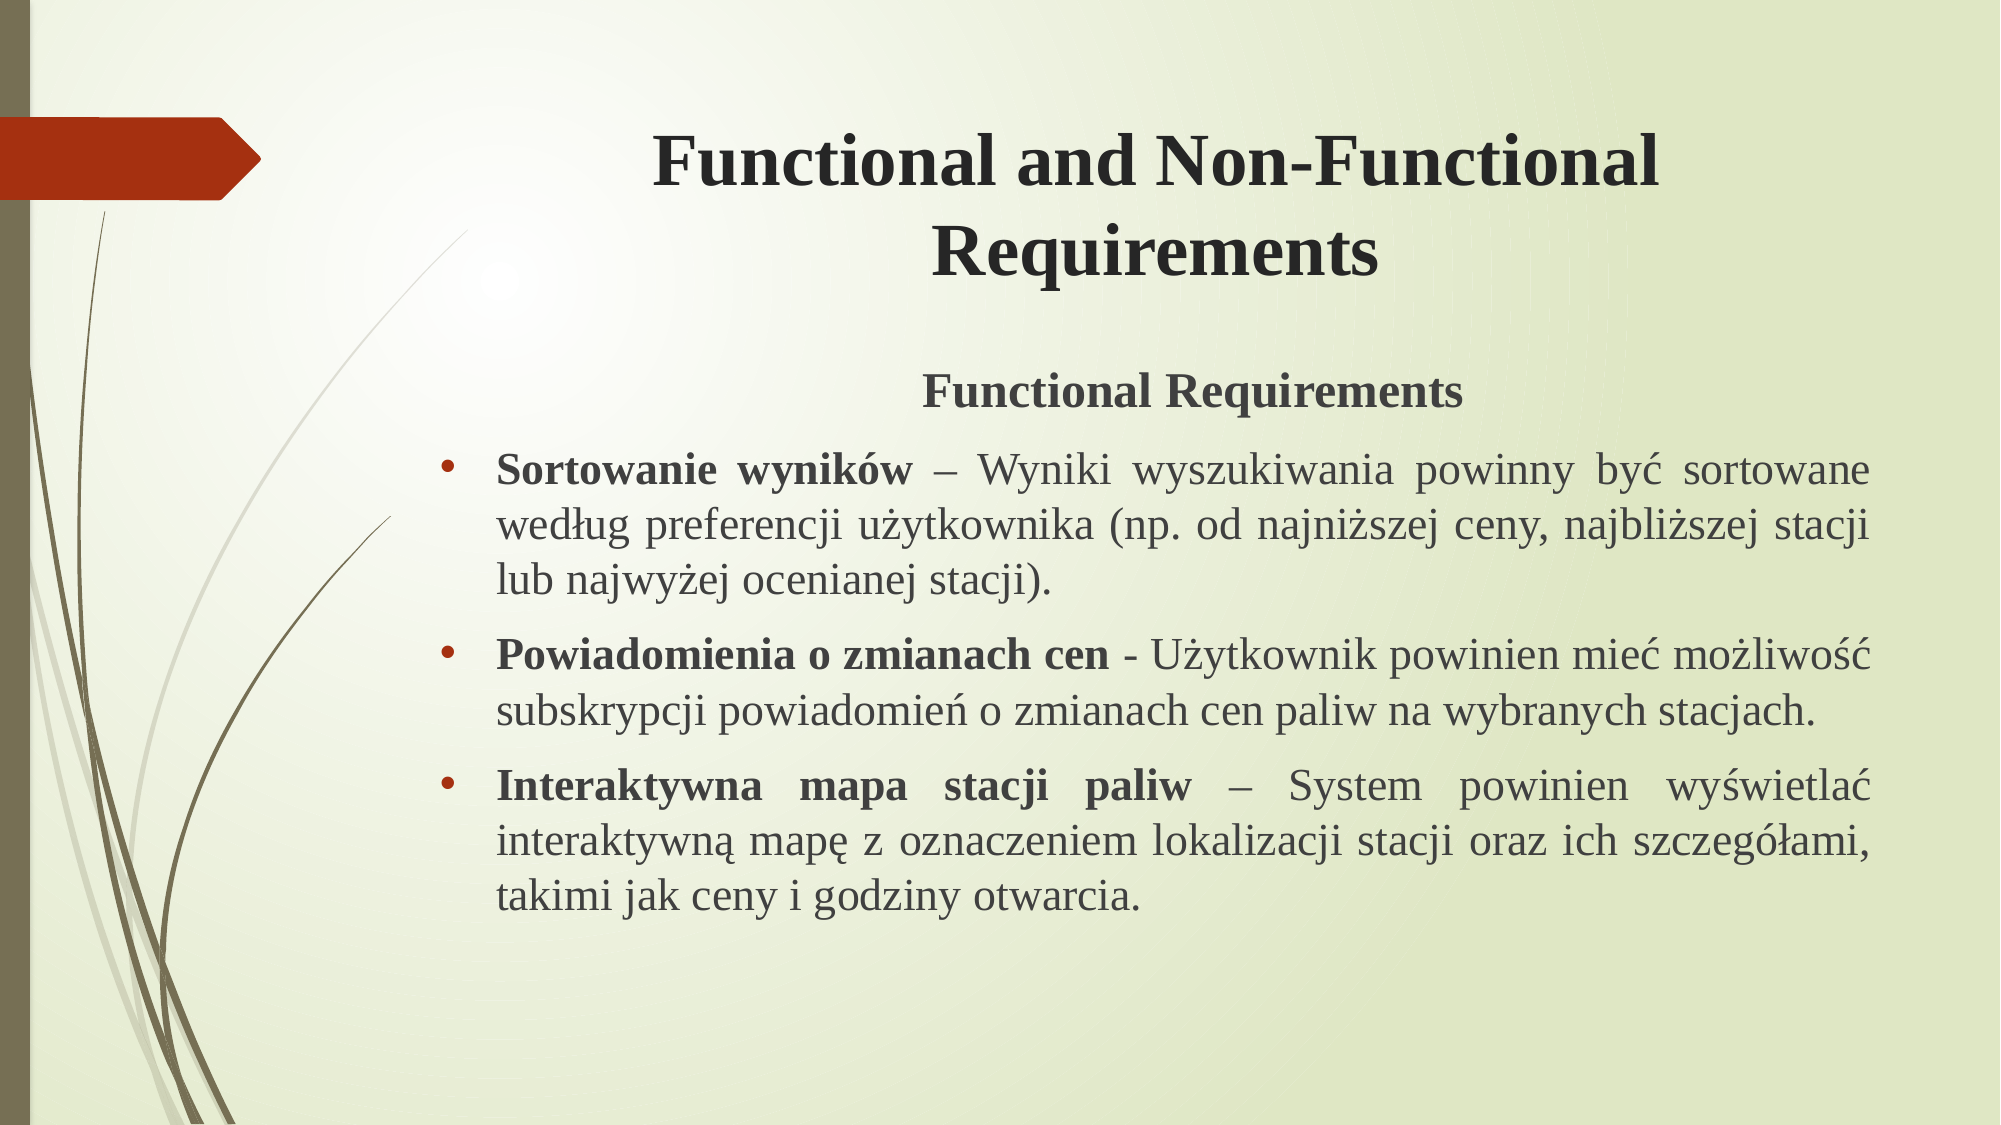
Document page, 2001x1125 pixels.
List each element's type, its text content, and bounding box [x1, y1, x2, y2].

title Functional and Non-Functional Requirements [425, 102, 1888, 313]
list Functional Requirements Sortowanie wyników – Wyniki wyszukiwania powinny być sortowane według preferencji użytkownika (np. od najniższej ceny, najbliższej stacji lub najwyżej ocenianej stacji). Powiadomienia o zmianach cen - Użytkownik powinien mieć możliwość subskrypcji powiadomień o zmianach cen paliw na wybranych stacjach. Interaktywna mapa stacji paliw – System powinien wyświetlać interaktywną mapę z oznaczeniem lokalizacji stacji oraz ich szczegółami, takimi jak ceny i godziny otwarcia. [424, 350, 1888, 970]
